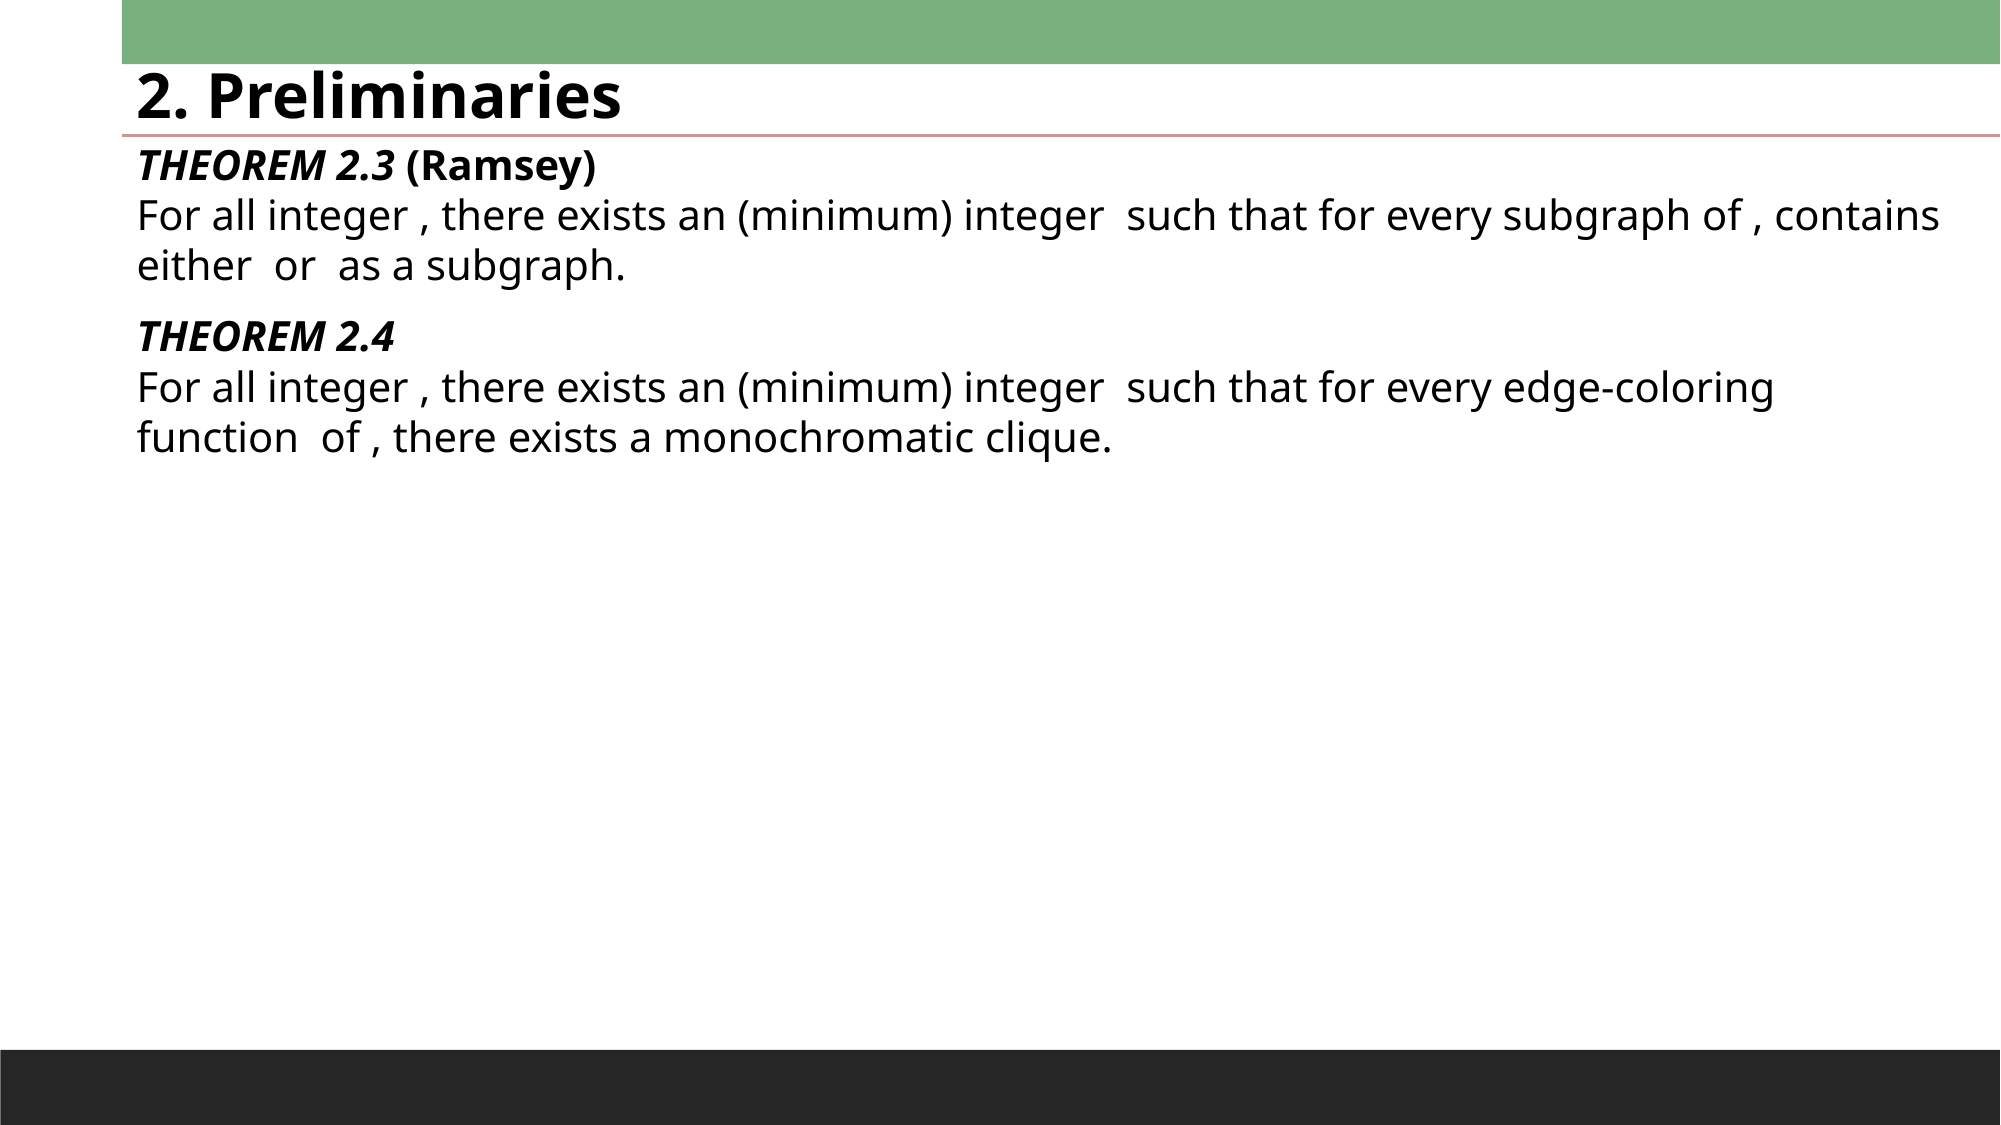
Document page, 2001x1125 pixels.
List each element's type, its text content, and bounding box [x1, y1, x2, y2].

text_box 2. Preliminaries [121, 48, 1535, 134]
text_box [121, 0, 2000, 65]
